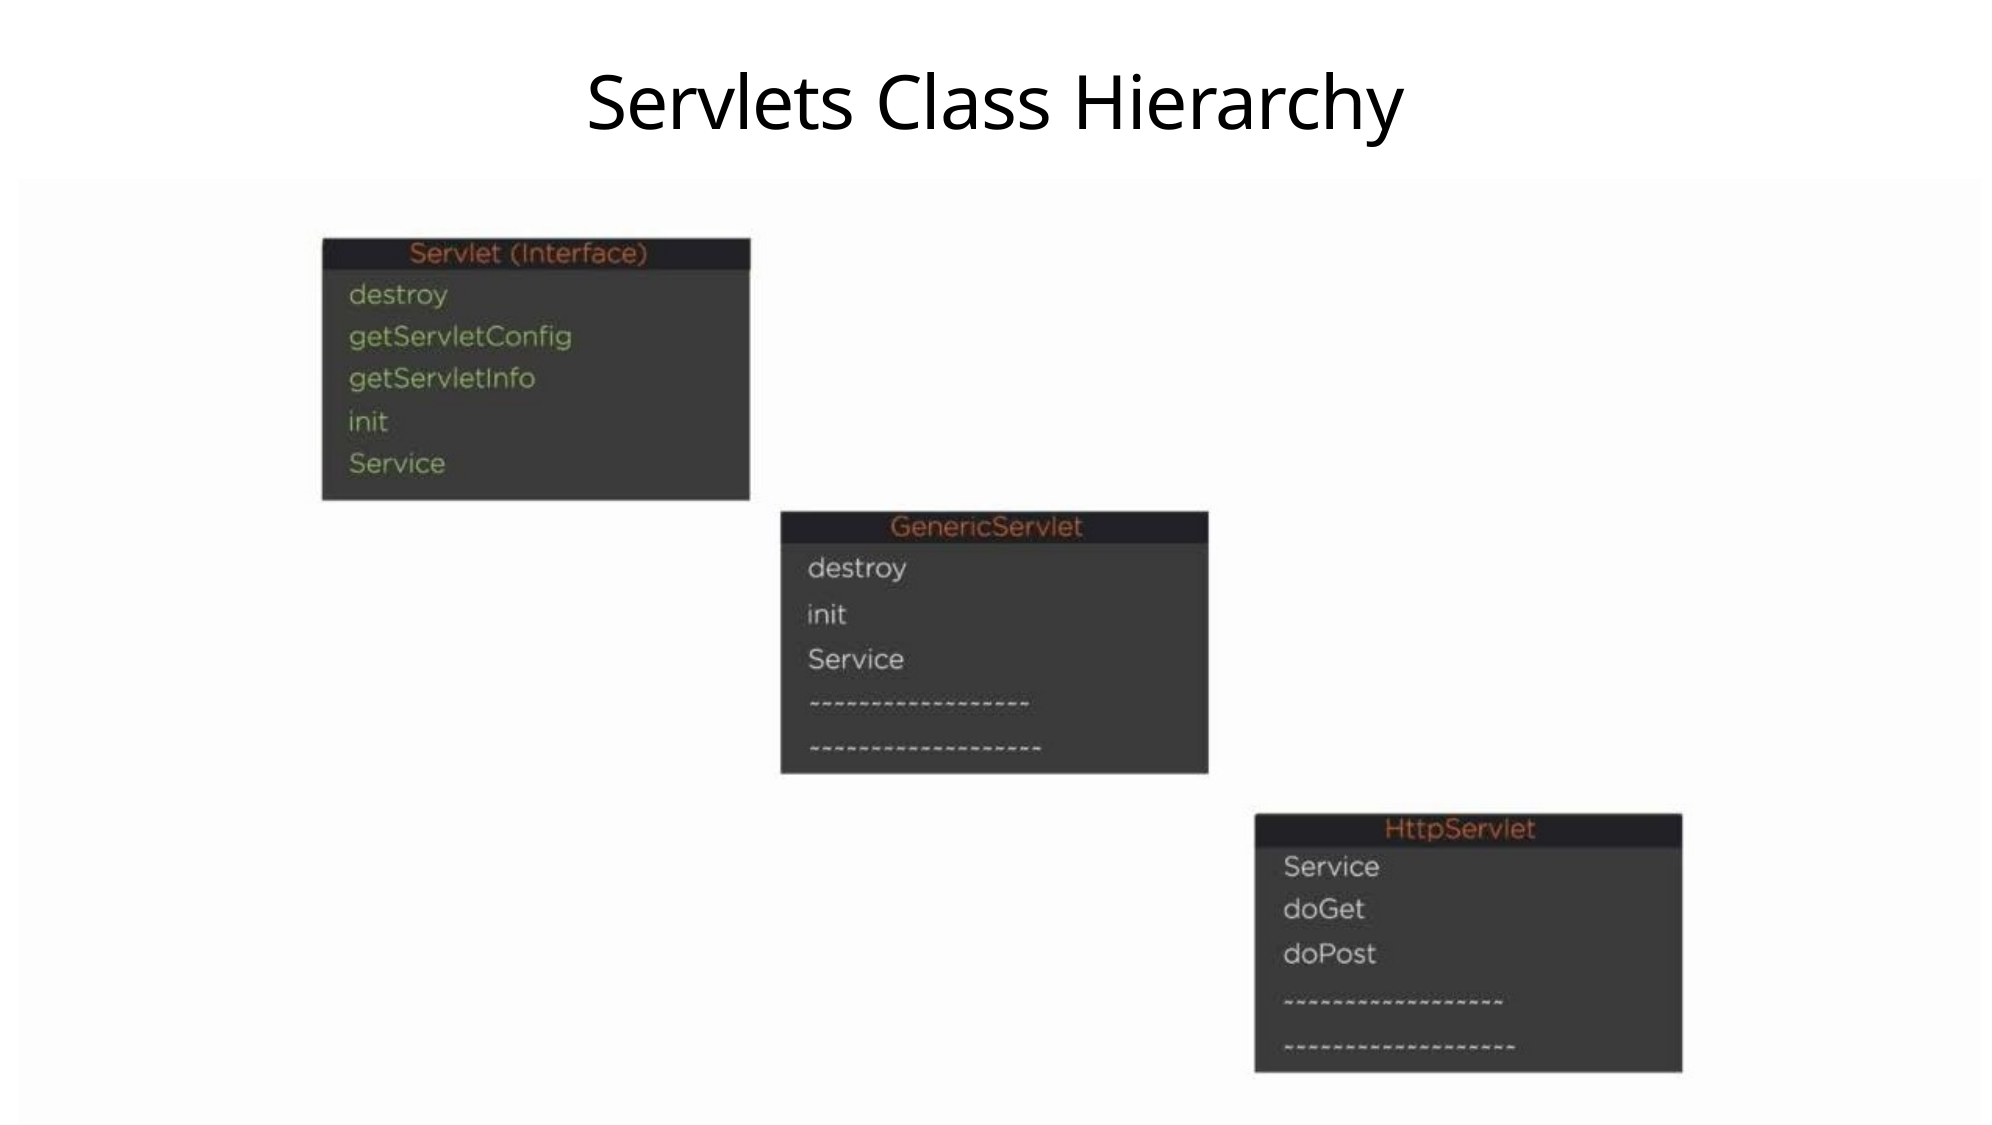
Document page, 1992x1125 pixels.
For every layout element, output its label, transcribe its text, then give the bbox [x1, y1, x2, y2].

picture [18, 179, 1982, 1125]
title Servlets Class Hierarchy [583, 52, 1479, 176]
